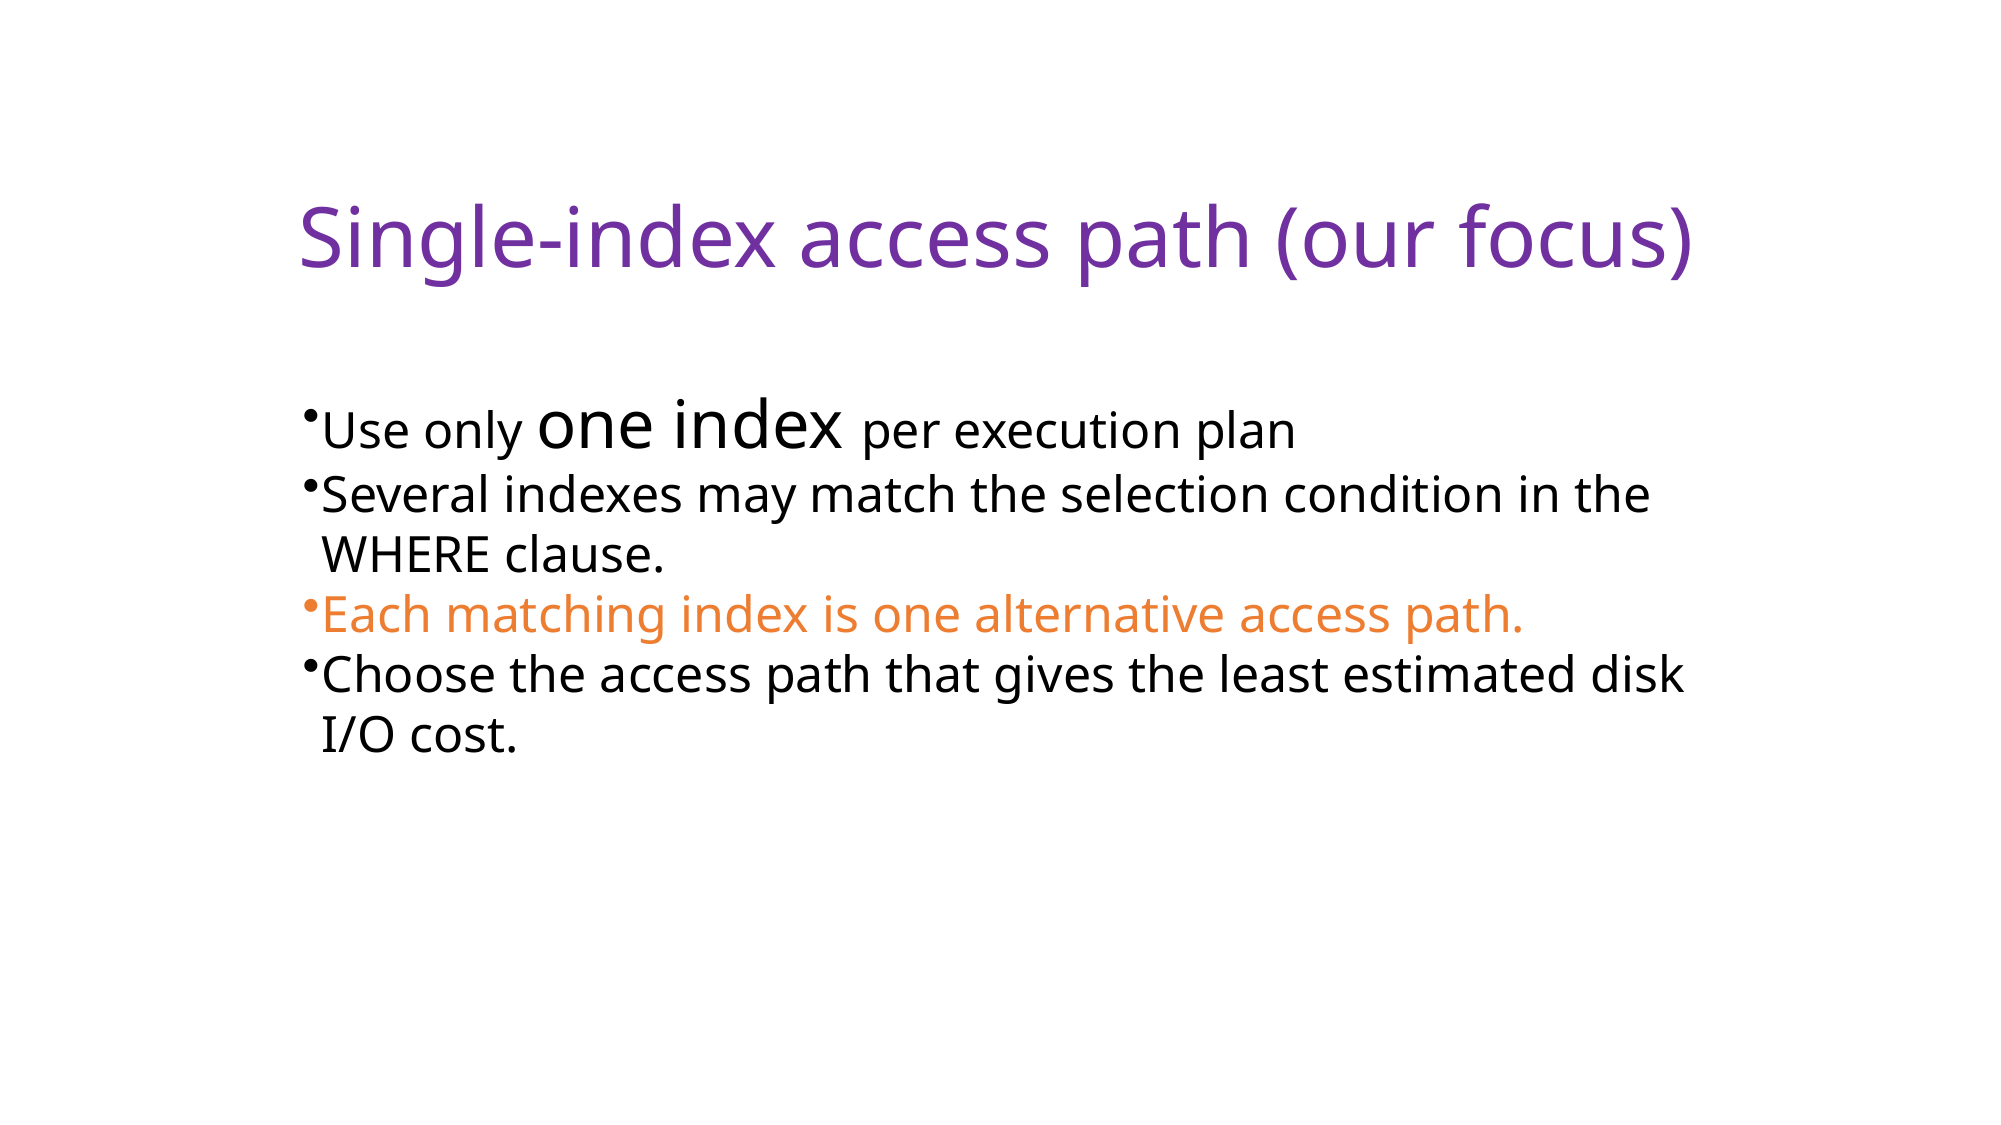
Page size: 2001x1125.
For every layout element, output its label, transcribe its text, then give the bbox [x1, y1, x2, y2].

text_box Single-index access path (our focus) [209, 176, 1710, 292]
text_box Use only one index per execution plan Several indexes may match the selection condition in the WHERE clause. Each matching index is one alternative access path. Choose the access path that gives the least estimated disk I/O cost. [287, 374, 1712, 770]
